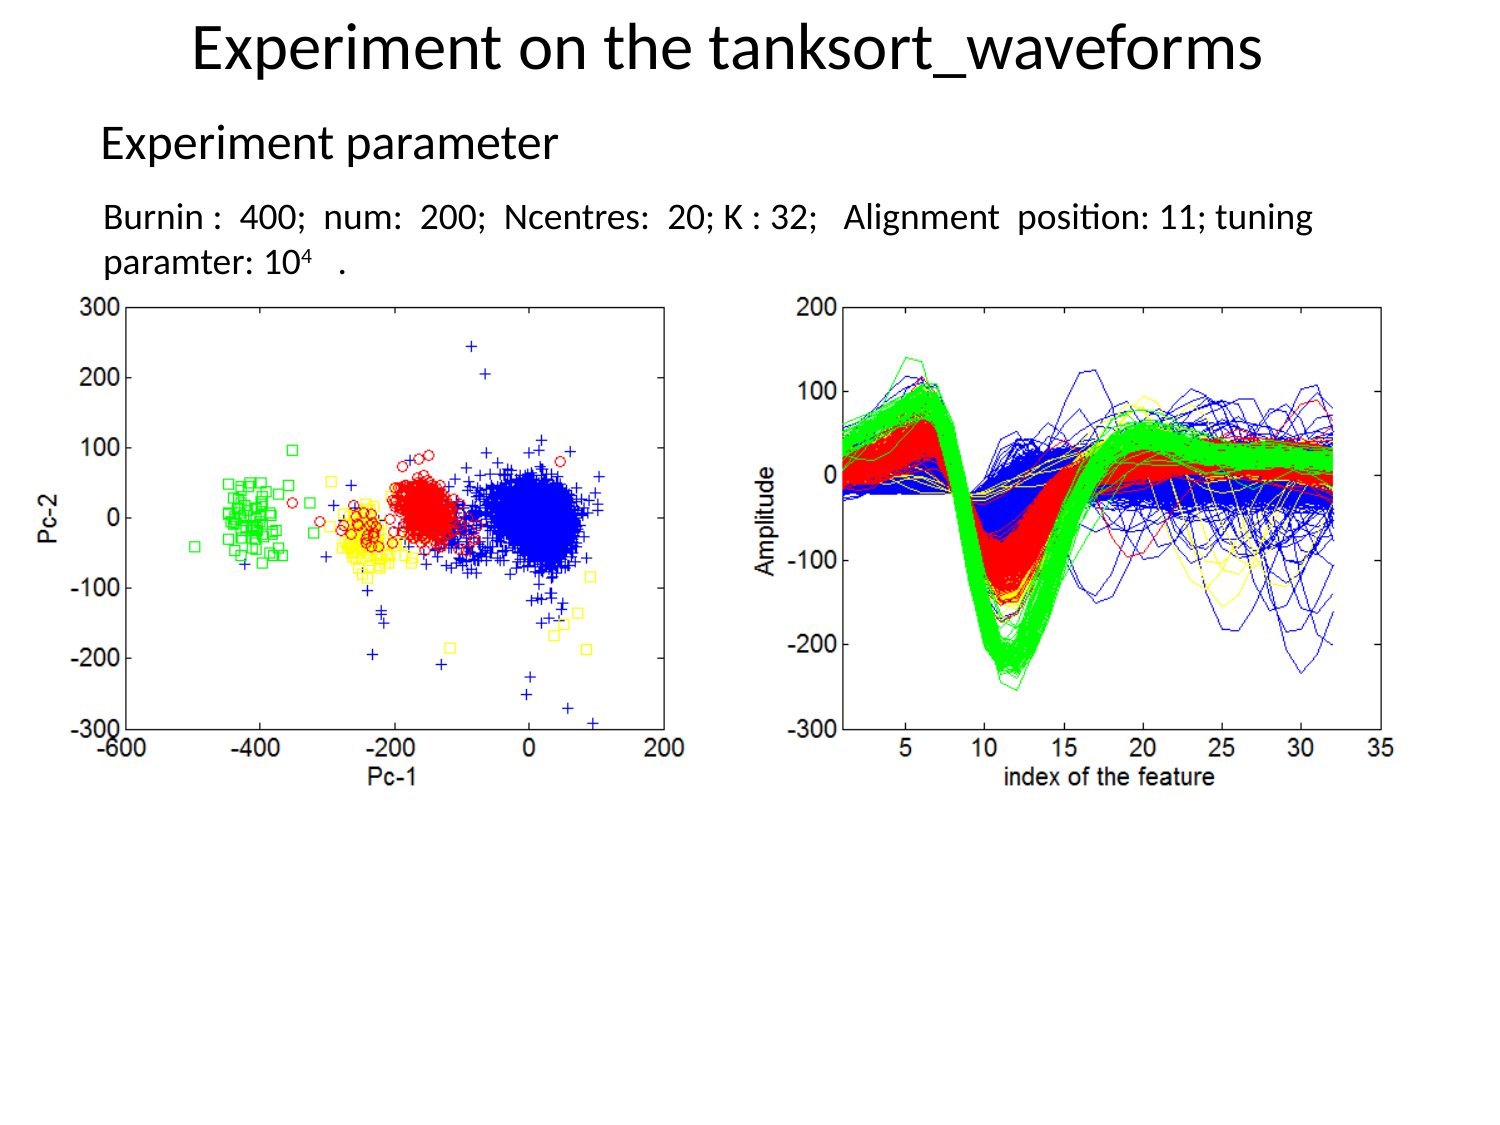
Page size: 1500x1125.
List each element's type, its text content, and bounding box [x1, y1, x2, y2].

picture [29, 266, 730, 793]
text_box Experiment parameter [85, 101, 586, 177]
picture [746, 266, 1448, 793]
text_box Burnin : 400; num: 200; Ncentres: 20; K : 32; Alignment position: 11; tuning paramter: 104 . [88, 184, 1365, 290]
text_box Experiment on the tanksort_waveforms [177, 0, 1295, 91]
